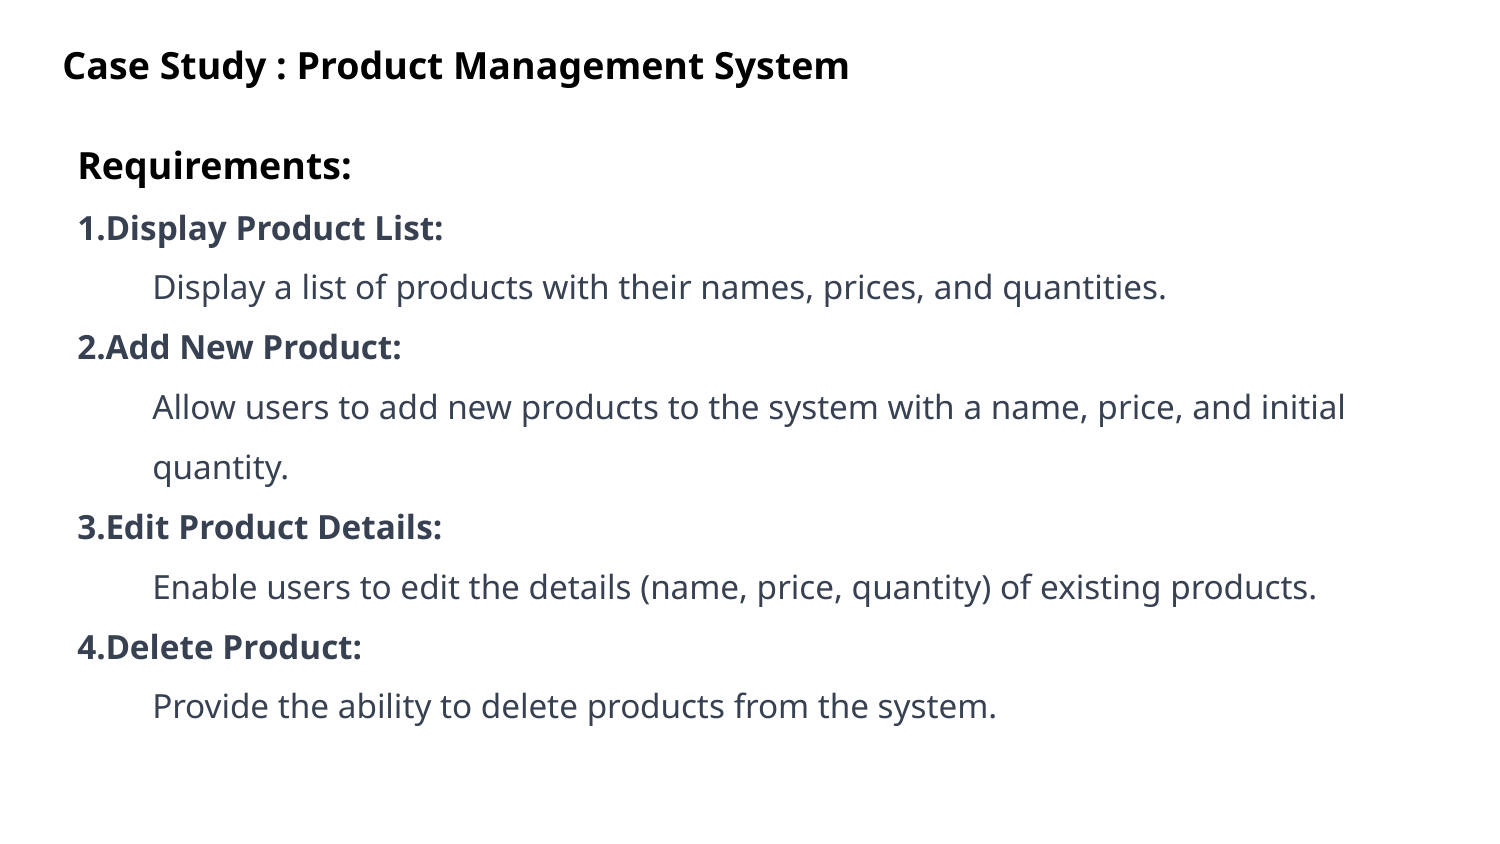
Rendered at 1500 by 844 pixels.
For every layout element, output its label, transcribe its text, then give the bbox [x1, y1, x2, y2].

text_box Requirements: Display Product List: Display a list of products with their names, prices, and quantities. Add New Product: Allow users to add new products to the system with a name, price, and initial quantity. Edit Product Details: Enable users to edit the details (name, price, quantity) of existing products. Delete Product: Provide the ability to delete products from the system. [62, 134, 1478, 733]
text_box Case Study : Product Management System [47, 34, 998, 95]
